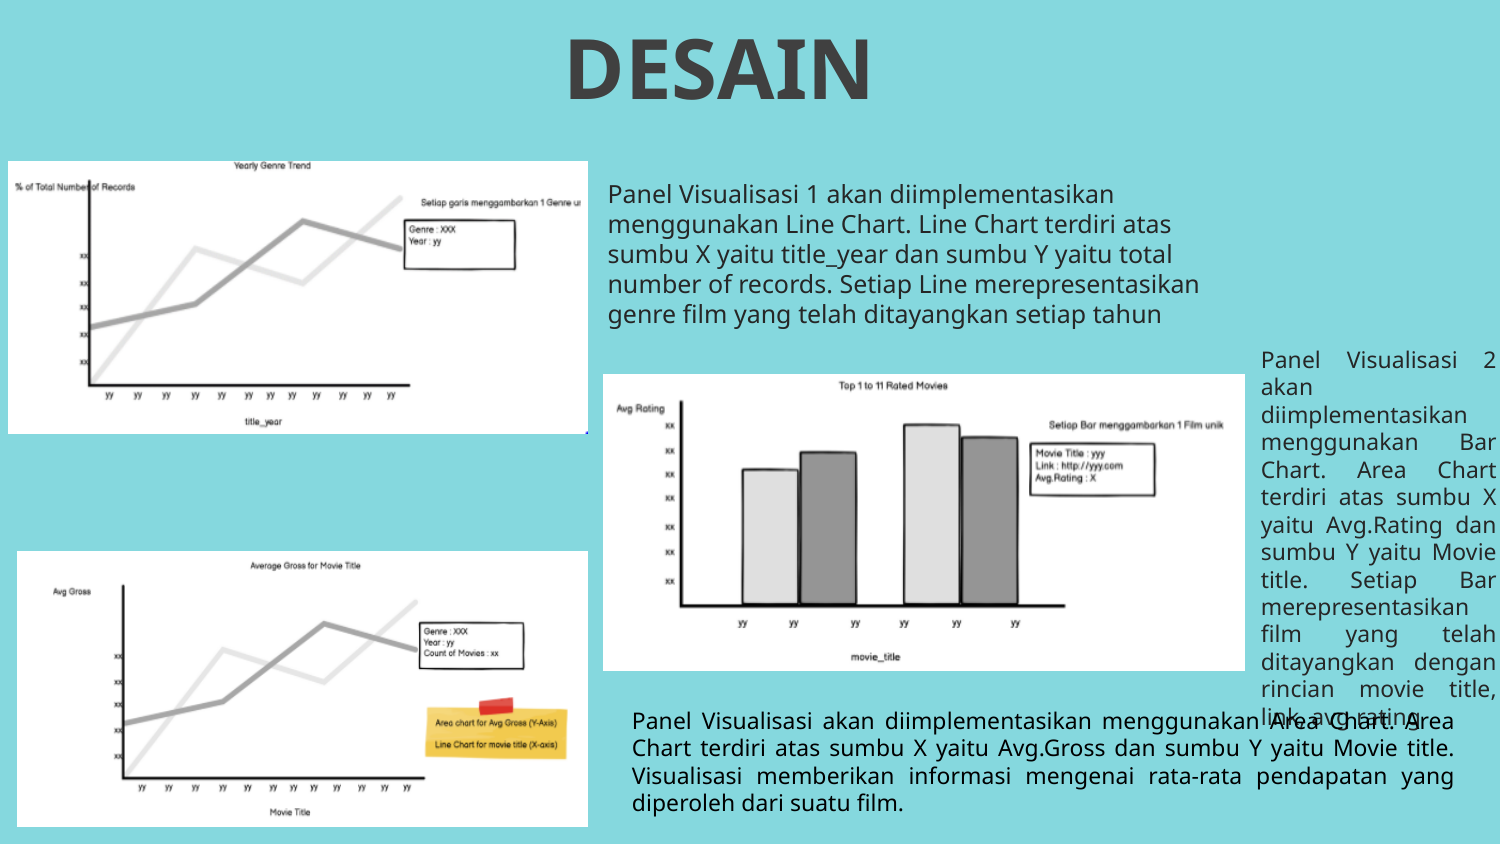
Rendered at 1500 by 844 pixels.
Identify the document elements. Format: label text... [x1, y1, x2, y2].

picture [17, 551, 588, 827]
text_box Panel Visualisasi 1 akan diimplementasikan menggunakan Line Chart. Line Chart terdiri atas sumbu X yaitu title_year dan sumbu Y yaitu total number of records. Setiap Line merepresentasikan genre film yang telah ditayangkan setiap tahun [592, 171, 1231, 336]
text_box DESAIN [549, 8, 993, 124]
text_box Panel Visualisasi akan diimplementasikan menggunakan Area Chart. Area Chart terdiri atas sumbu X yaitu Avg.Gross dan sumbu Y yaitu Movie title. Visualisasi memberikan informasi mengenai rata-rata pendapatan yang diperoleh dari suatu film. [617, 699, 1471, 824]
text_box Panel Visualisasi 2 akan diimplementasikan menggunakan Bar Chart. Area Chart terdiri atas sumbu X yaitu Avg.Rating dan sumbu Y yaitu Movie title. Setiap Bar merepresentasikan film yang telah ditayangkan dengan rincian movie title, link, avg rating [1246, 338, 1500, 738]
picture [8, 161, 588, 435]
picture [602, 374, 1246, 672]
